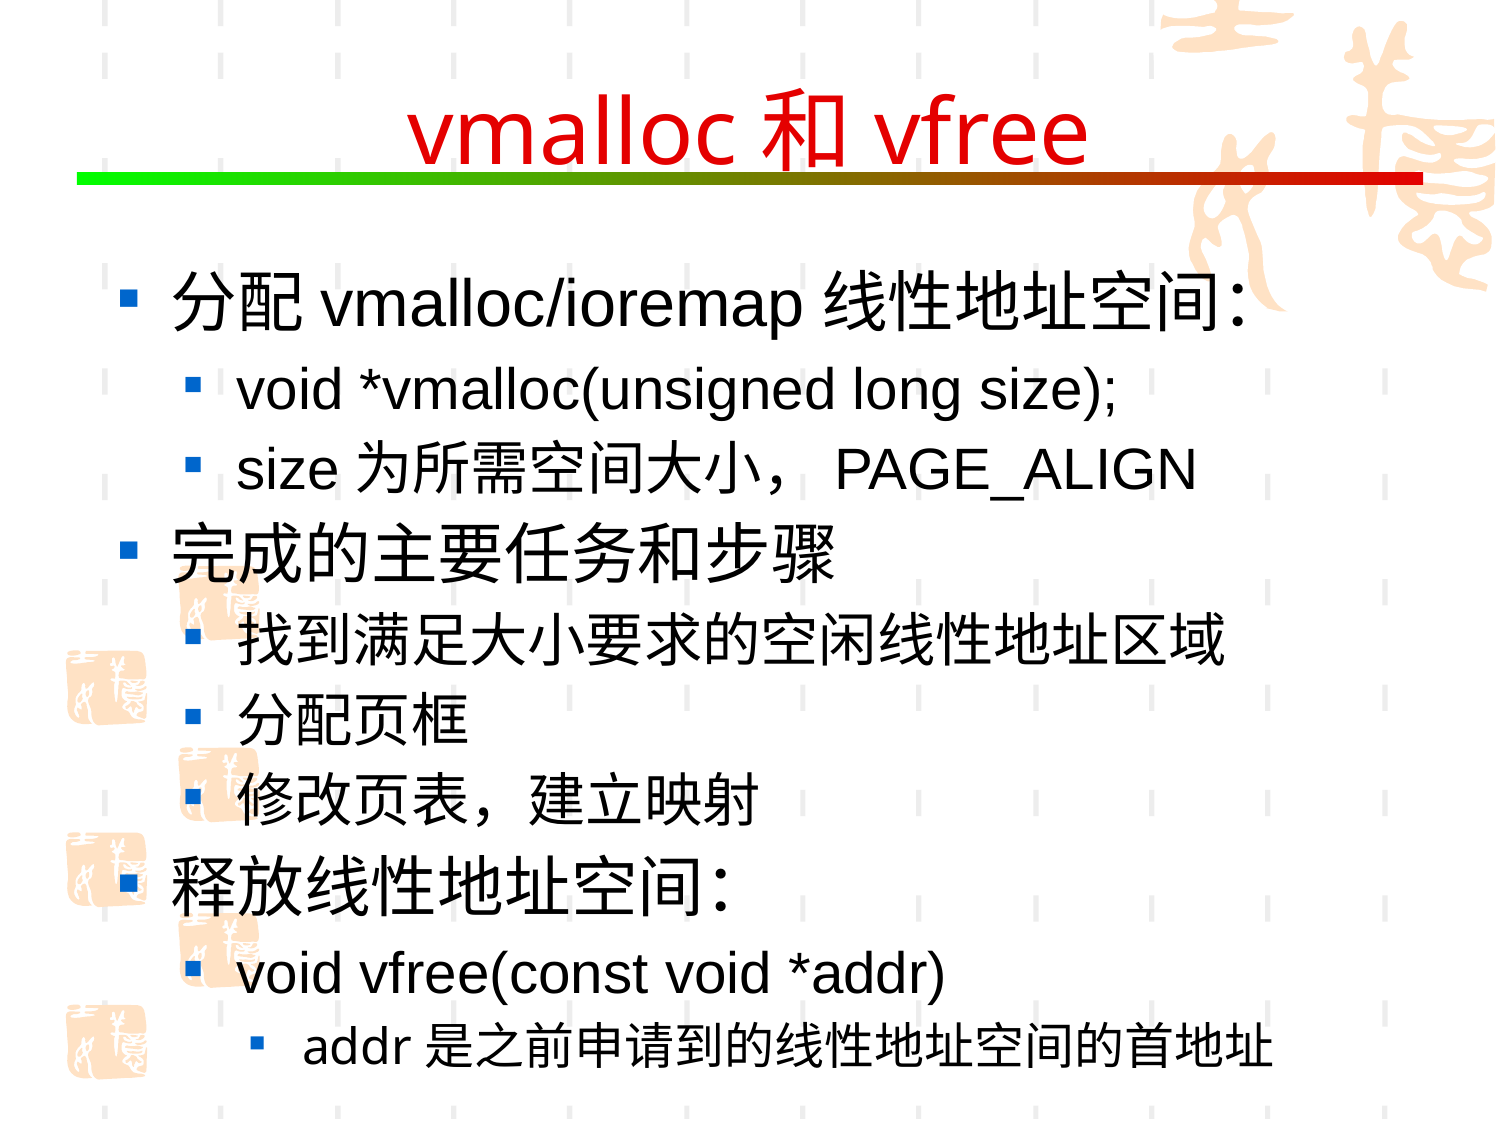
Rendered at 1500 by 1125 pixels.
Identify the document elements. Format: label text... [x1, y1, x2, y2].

title vmalloc和vfree [48, 44, 1451, 219]
list 分配vmalloc/ioremap线性地址空间： void *vmalloc(unsigned long size); size为所需空间大小，PAGE_ALIGN 完成的主要任务和步骤 找到满足大小要求的空闲线性地址区域 分配页框 修改页表，建立映射 释放线性地址空间： void vfree(const void *addr) addr是之前申请到的线性地址空间的首地址 [99, 262, 1438, 998]
